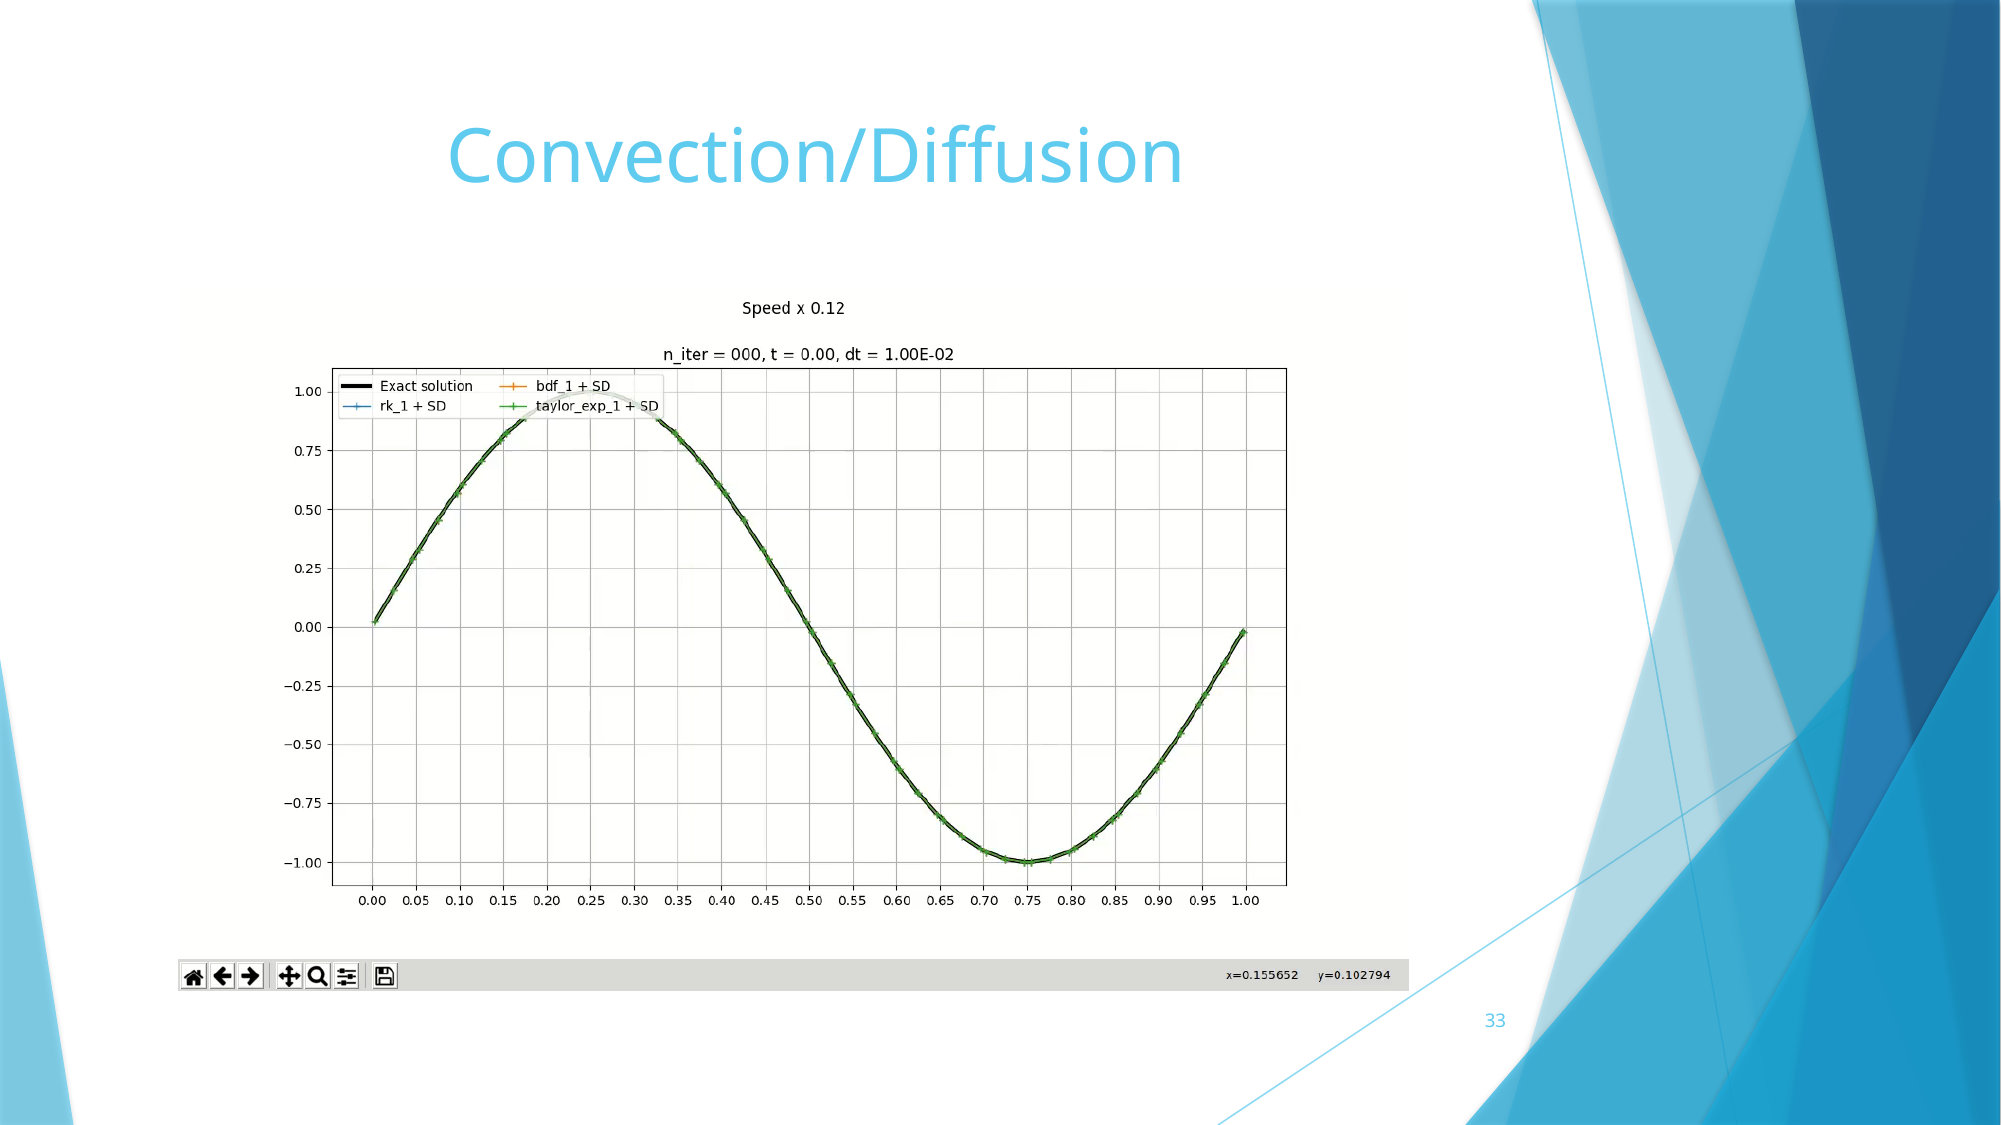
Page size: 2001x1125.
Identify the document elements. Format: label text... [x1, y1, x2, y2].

slide_number 33 [1409, 991, 1522, 1051]
title Convection/Diffusion [111, 99, 1522, 317]
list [177, 285, 1410, 992]
